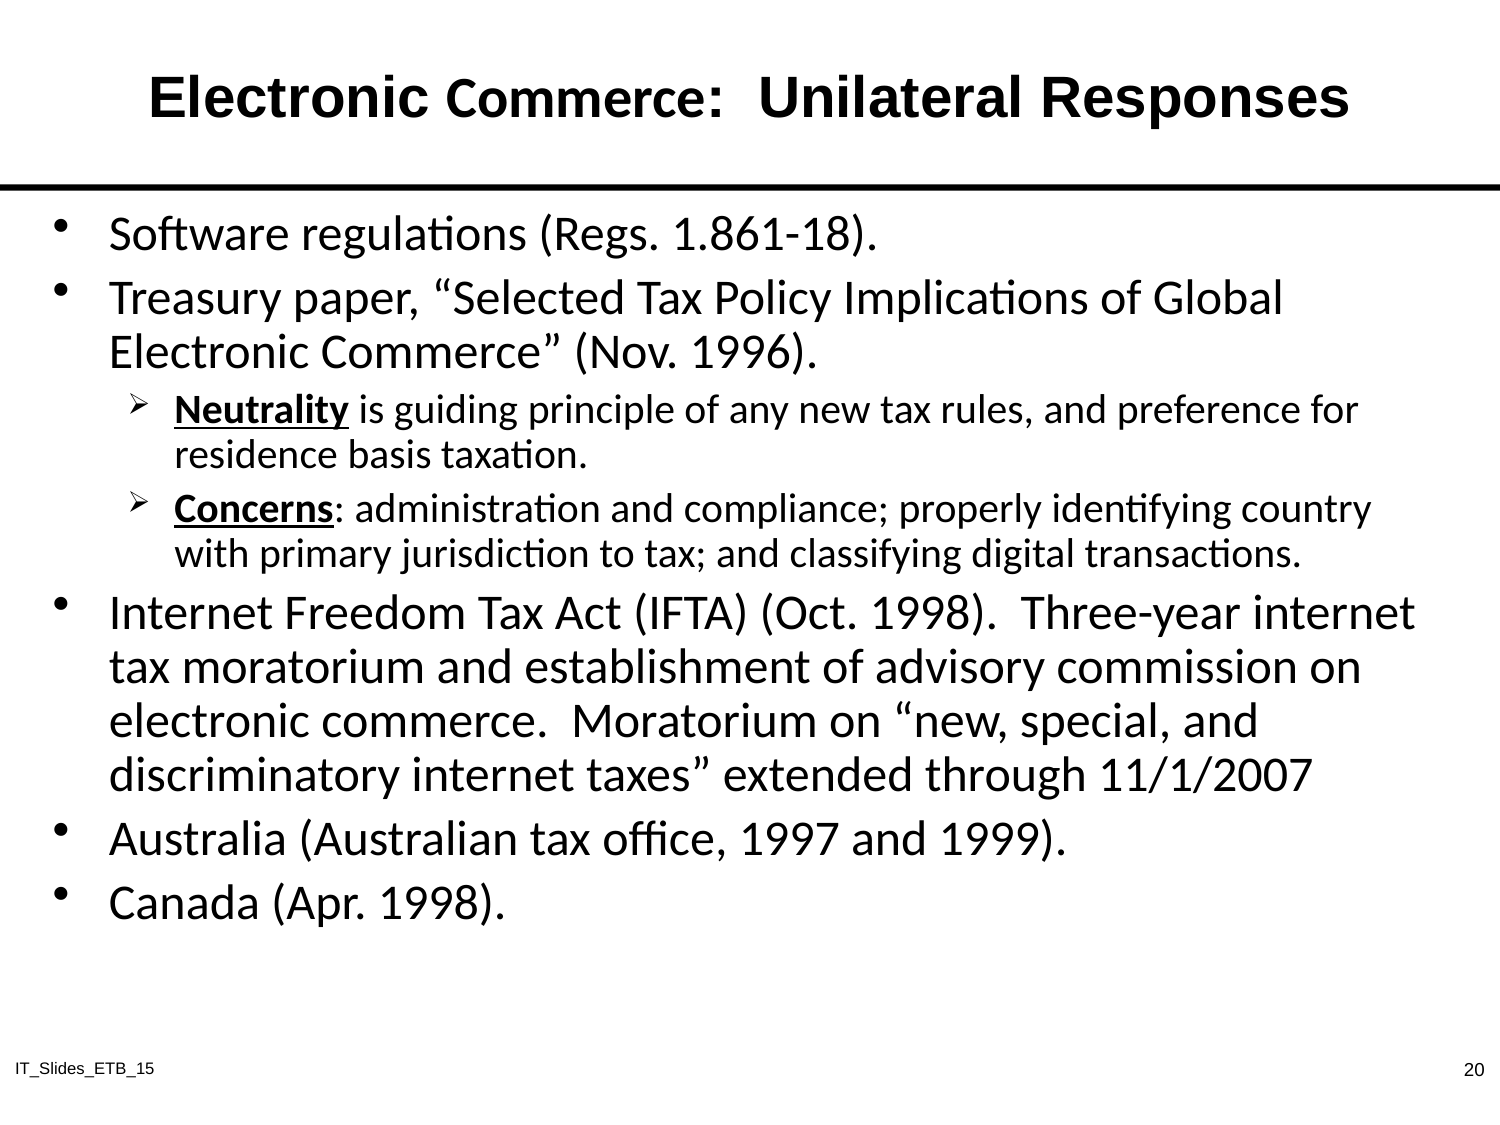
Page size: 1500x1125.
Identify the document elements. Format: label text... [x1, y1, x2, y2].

slide_number 20 [1187, 1050, 1500, 1125]
list Software regulations (Regs. 1.861-18). Treasury paper, “Selected Tax Policy Implications of Global Electronic Commerce” (Nov. 1996). Neutrality is guiding principle of any new tax rules, and preference for residence basis taxation. Concerns: administration and compliance; properly identifying country with primary jurisdiction to tax; and classifying digital transactions. Internet Freedom Tax Act (IFTA) (Oct. 1998). Three-year internet tax moratorium and establishment of advisory commission on electronic commerce. Moratorium on “new, special, and discriminatory internet taxes” extended through 11/1/2007 Australia (Australian tax office, 1997 and 1999). Canada (Apr. 1998). [37, 200, 1438, 1050]
footer IT_Slides_ETB_15 [0, 1050, 475, 1125]
title Electronic Commerce: Unilateral Responses [0, 0, 1500, 188]
